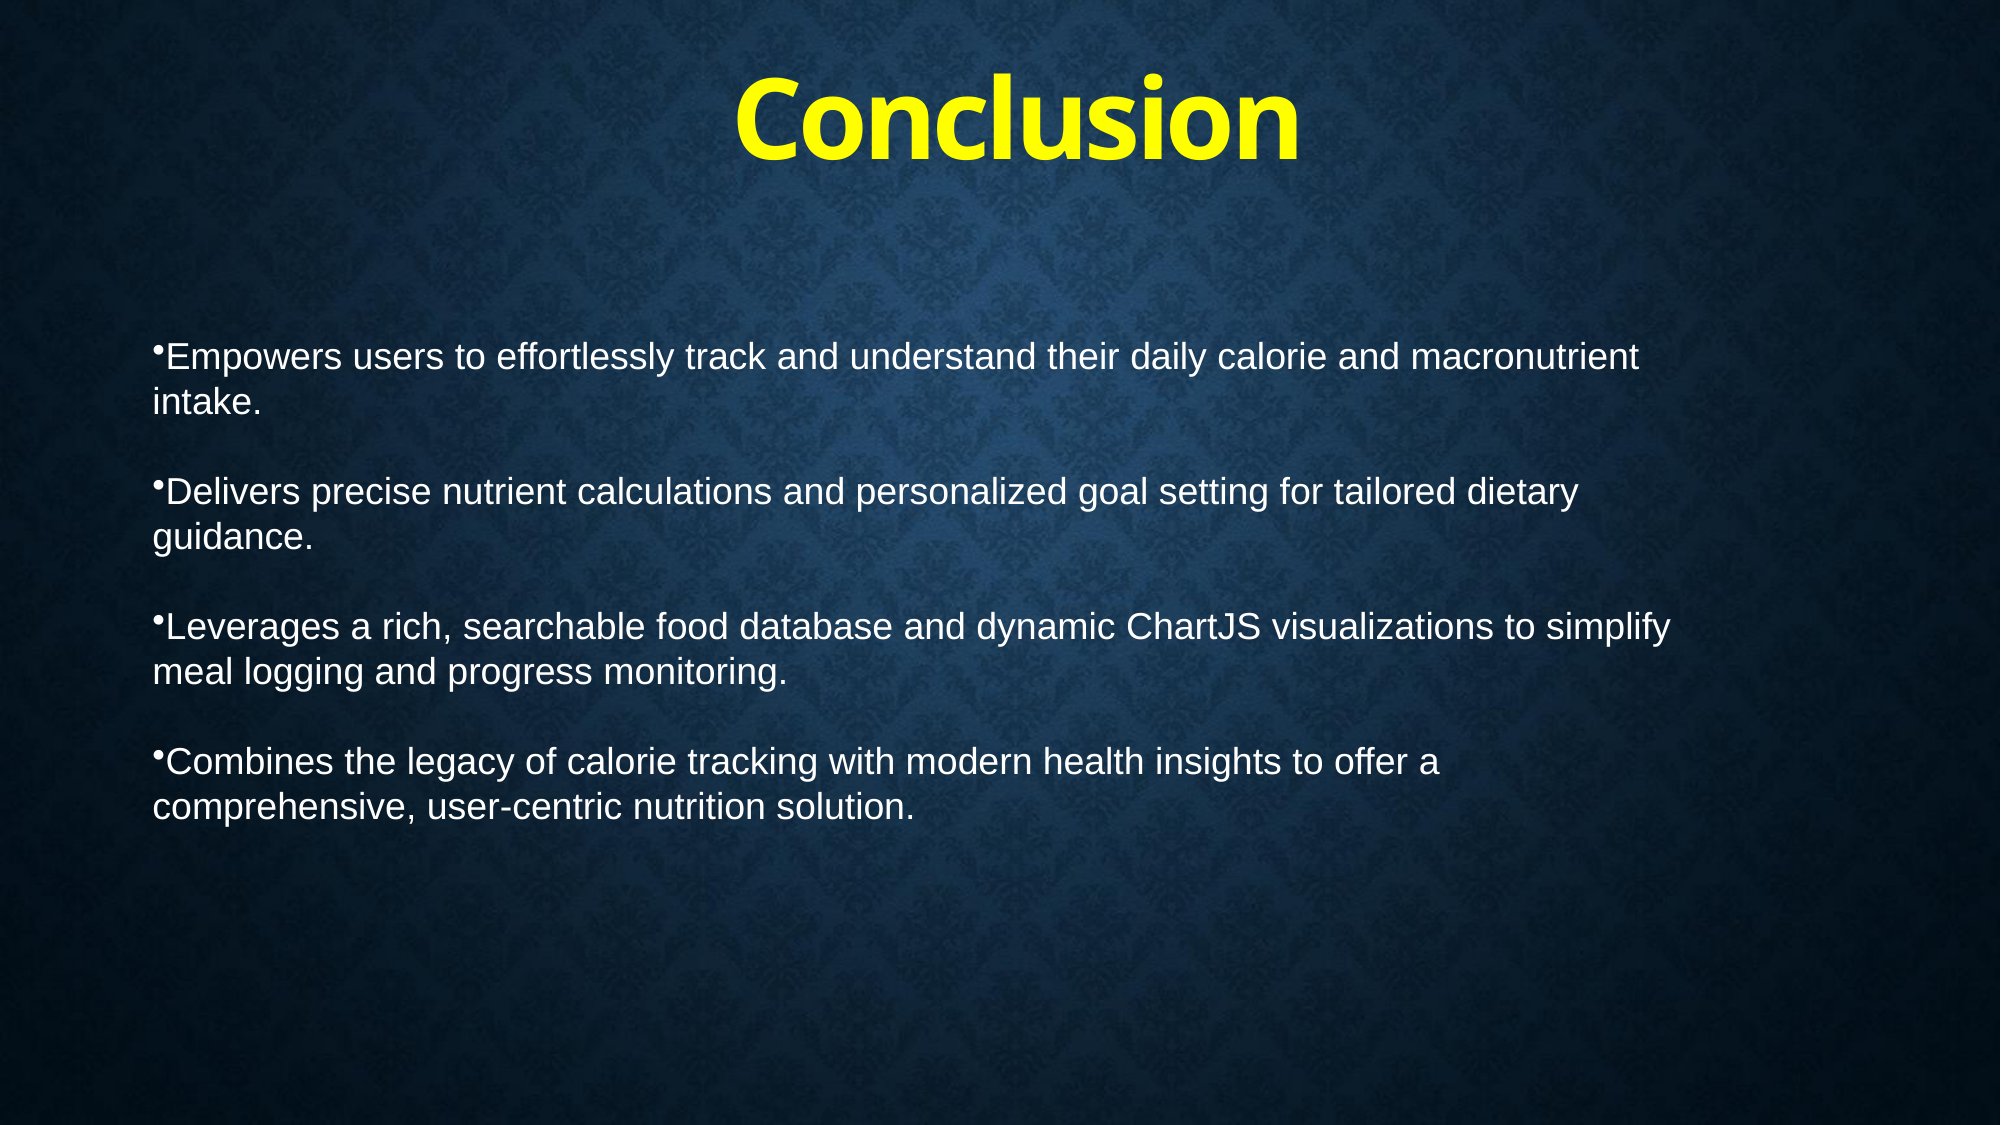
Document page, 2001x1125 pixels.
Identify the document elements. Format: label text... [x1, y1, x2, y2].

picture [0, 0, 2000, 1125]
title Conclusion [256, 6, 1971, 235]
text_box Empowers users to effortlessly track and understand their daily calorie and macronutrient intake. Delivers precise nutrient calculations and personalized goal setting for tailored dietary guidance. Leverages a rich, searchable food database and dynamic ChartJS visualizations to simplify meal logging and progress monitoring. Combines the legacy of calorie tracking with modern health insights to offer a comprehensive, user-centric nutrition solution. [137, 324, 1700, 835]
